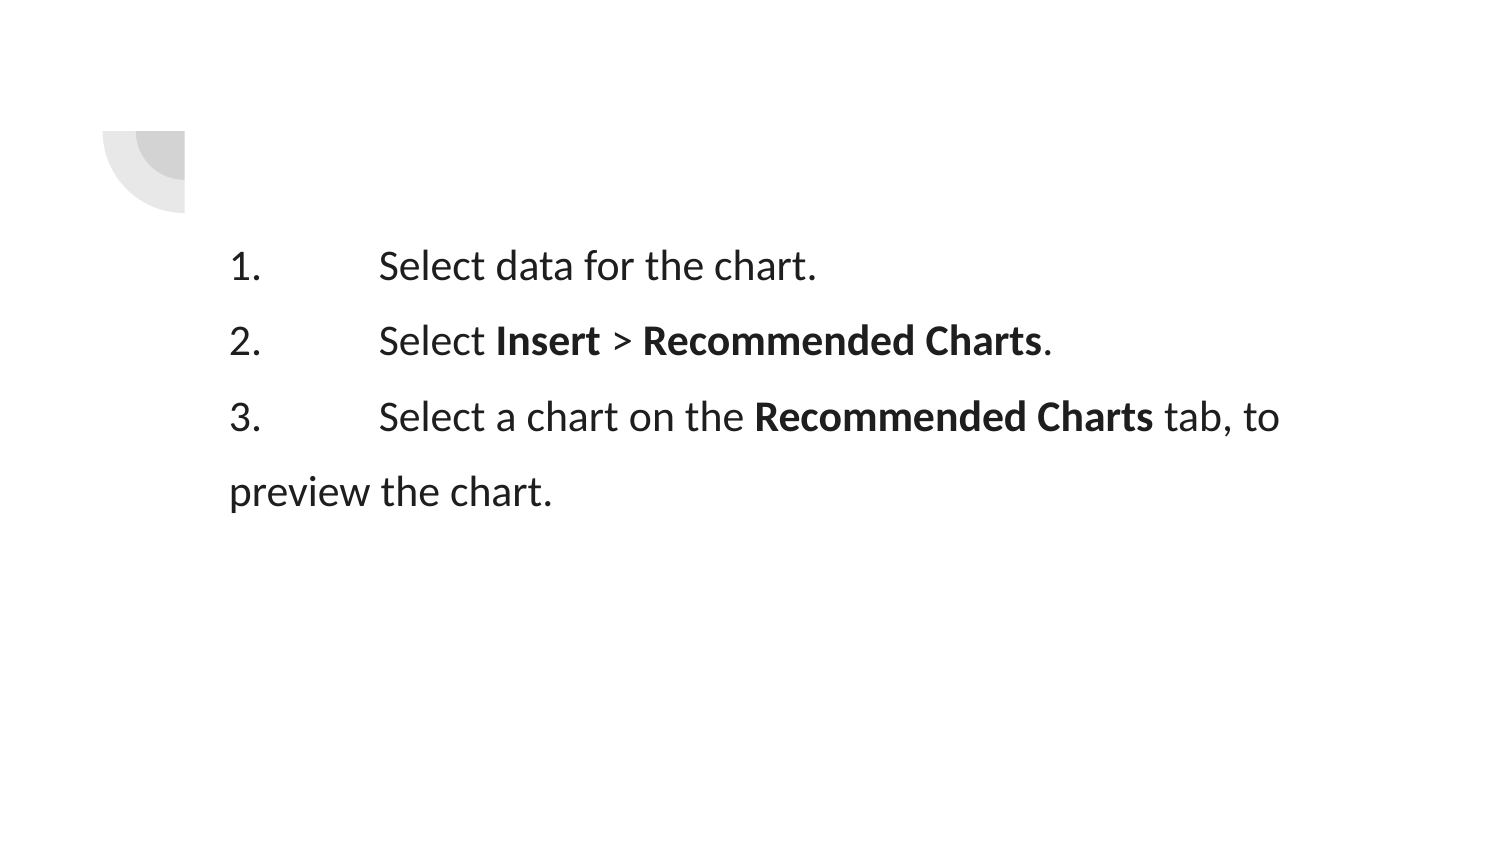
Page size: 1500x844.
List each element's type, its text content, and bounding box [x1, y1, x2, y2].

list 1. Select data for the chart. 2. Select Insert > Recommended Charts. 3. Select a chart on the Recommended Charts tab, to preview the chart. [213, 199, 1368, 744]
